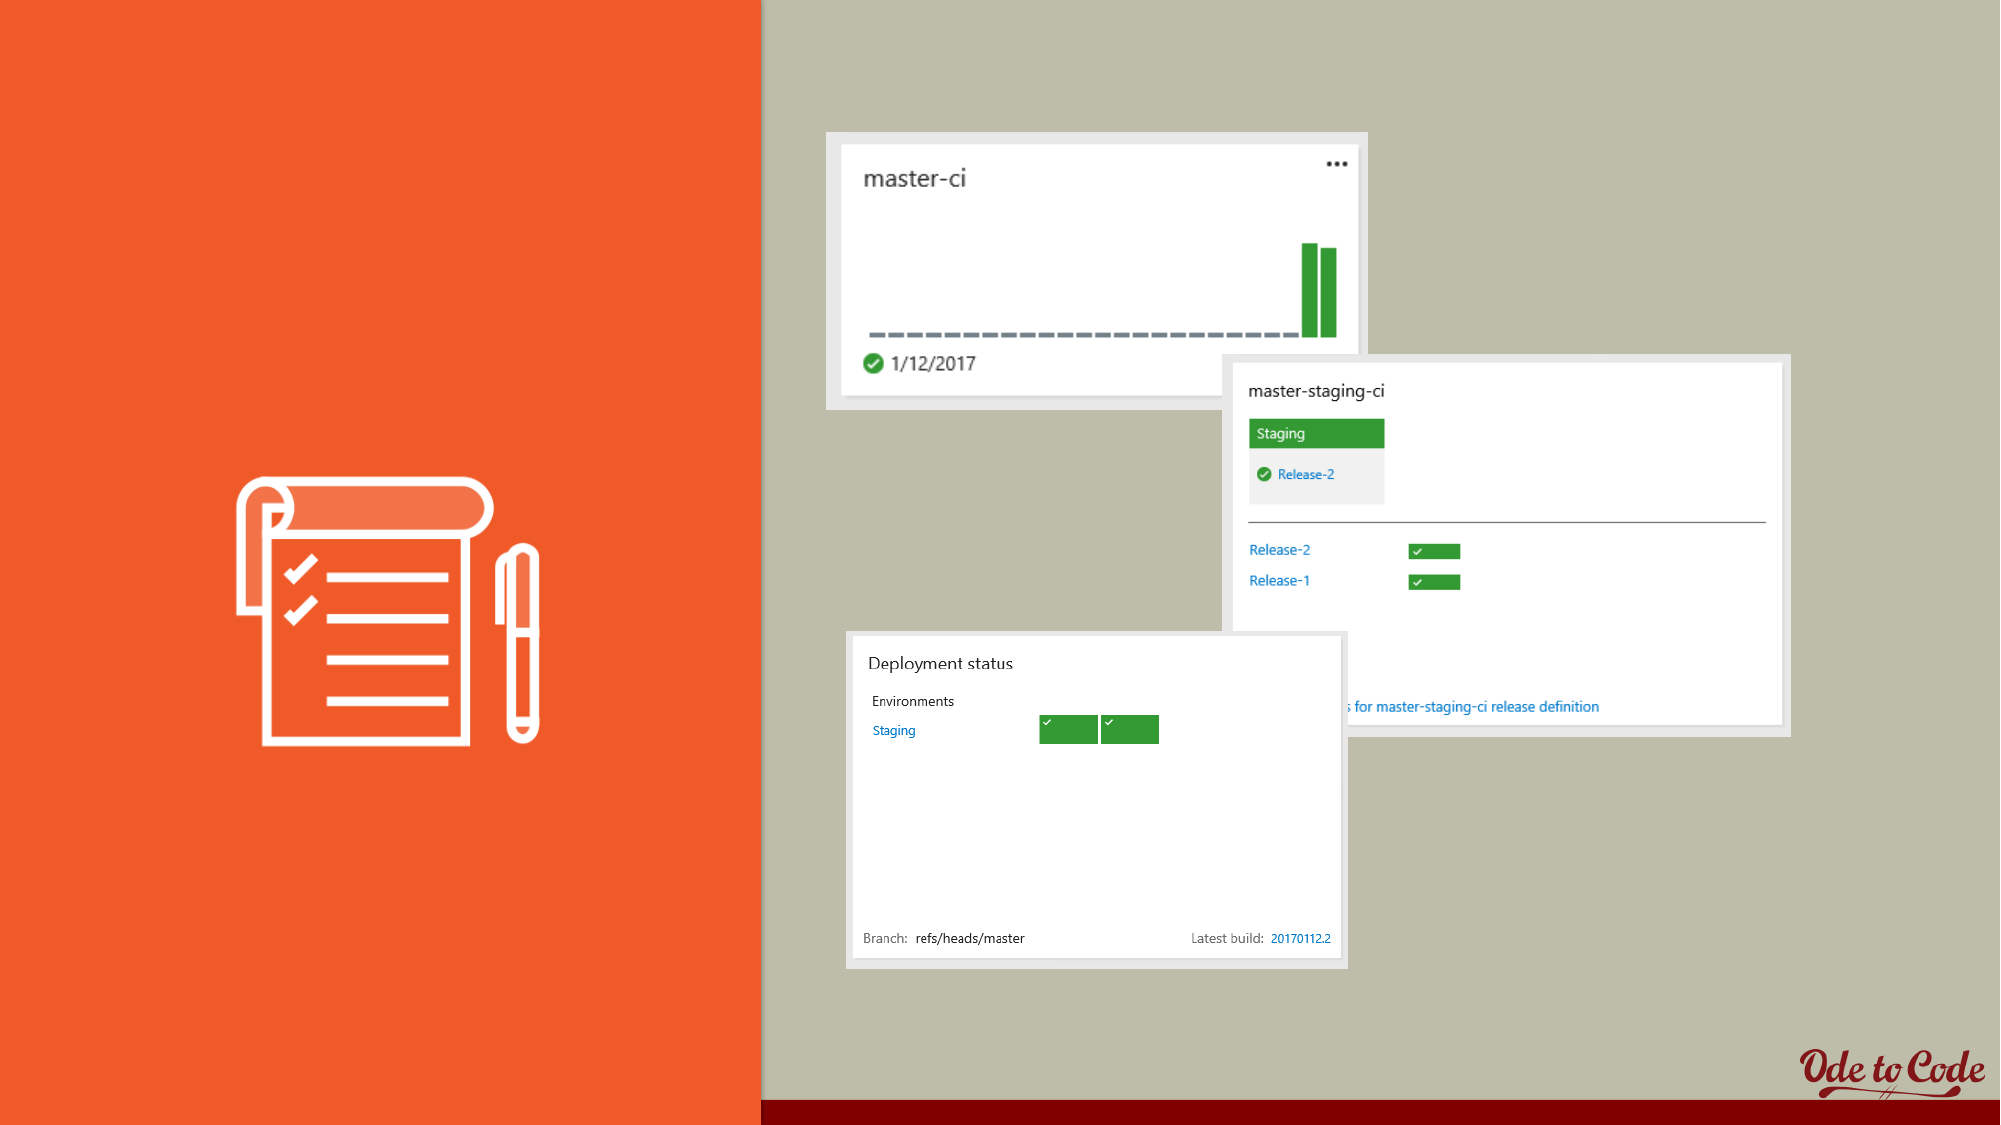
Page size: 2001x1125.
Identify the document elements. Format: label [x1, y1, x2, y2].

picture [826, 132, 1791, 969]
picture [1800, 1049, 1985, 1100]
picture [0, 0, 761, 1125]
